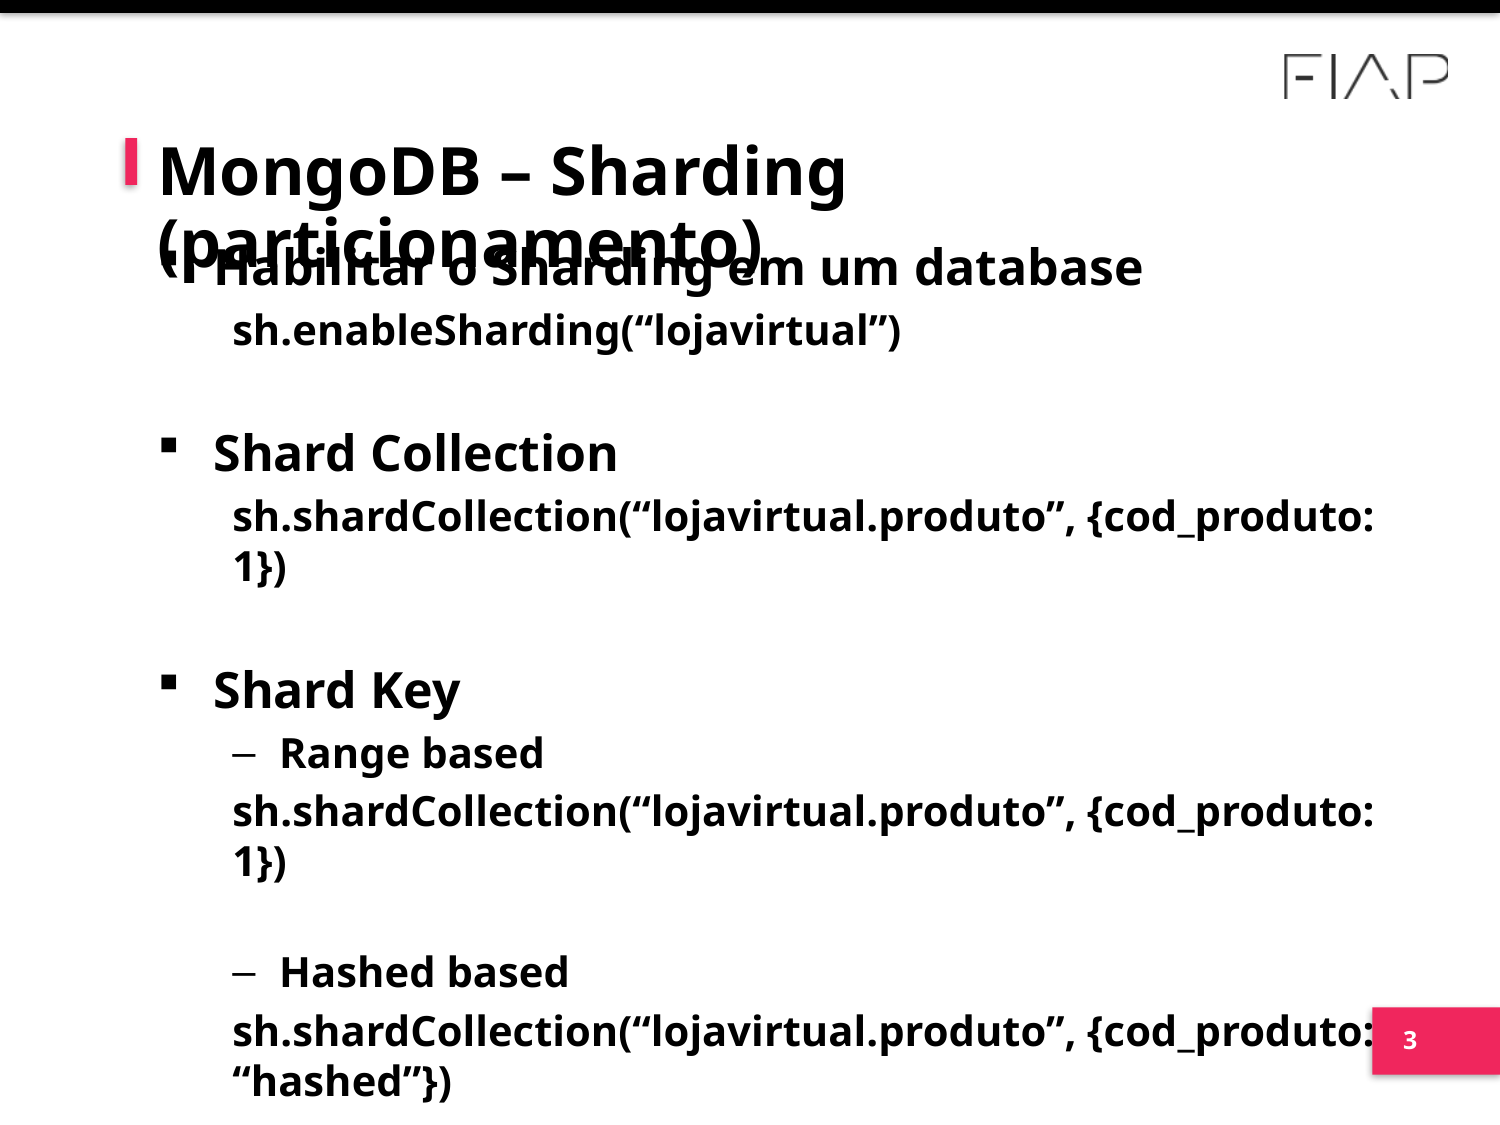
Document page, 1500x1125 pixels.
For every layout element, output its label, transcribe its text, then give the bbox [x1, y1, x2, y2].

text_box Habilitar o Sharding em um database sh.enableSharding(“lojavirtual”) Shard Collection sh.shardCollection(“lojavirtual.produto”, {cod_produto: 1}) Shard Key Range based sh.shardCollection(“lojavirtual.produto”, {cod_produto: 1}) Hashed based sh.shardCollection(“lojavirtual.produto”, {cod_produto: “hashed”}) [142, 227, 1442, 1003]
text_box MongoDB – Sharding (particionamento) [142, 130, 1343, 196]
